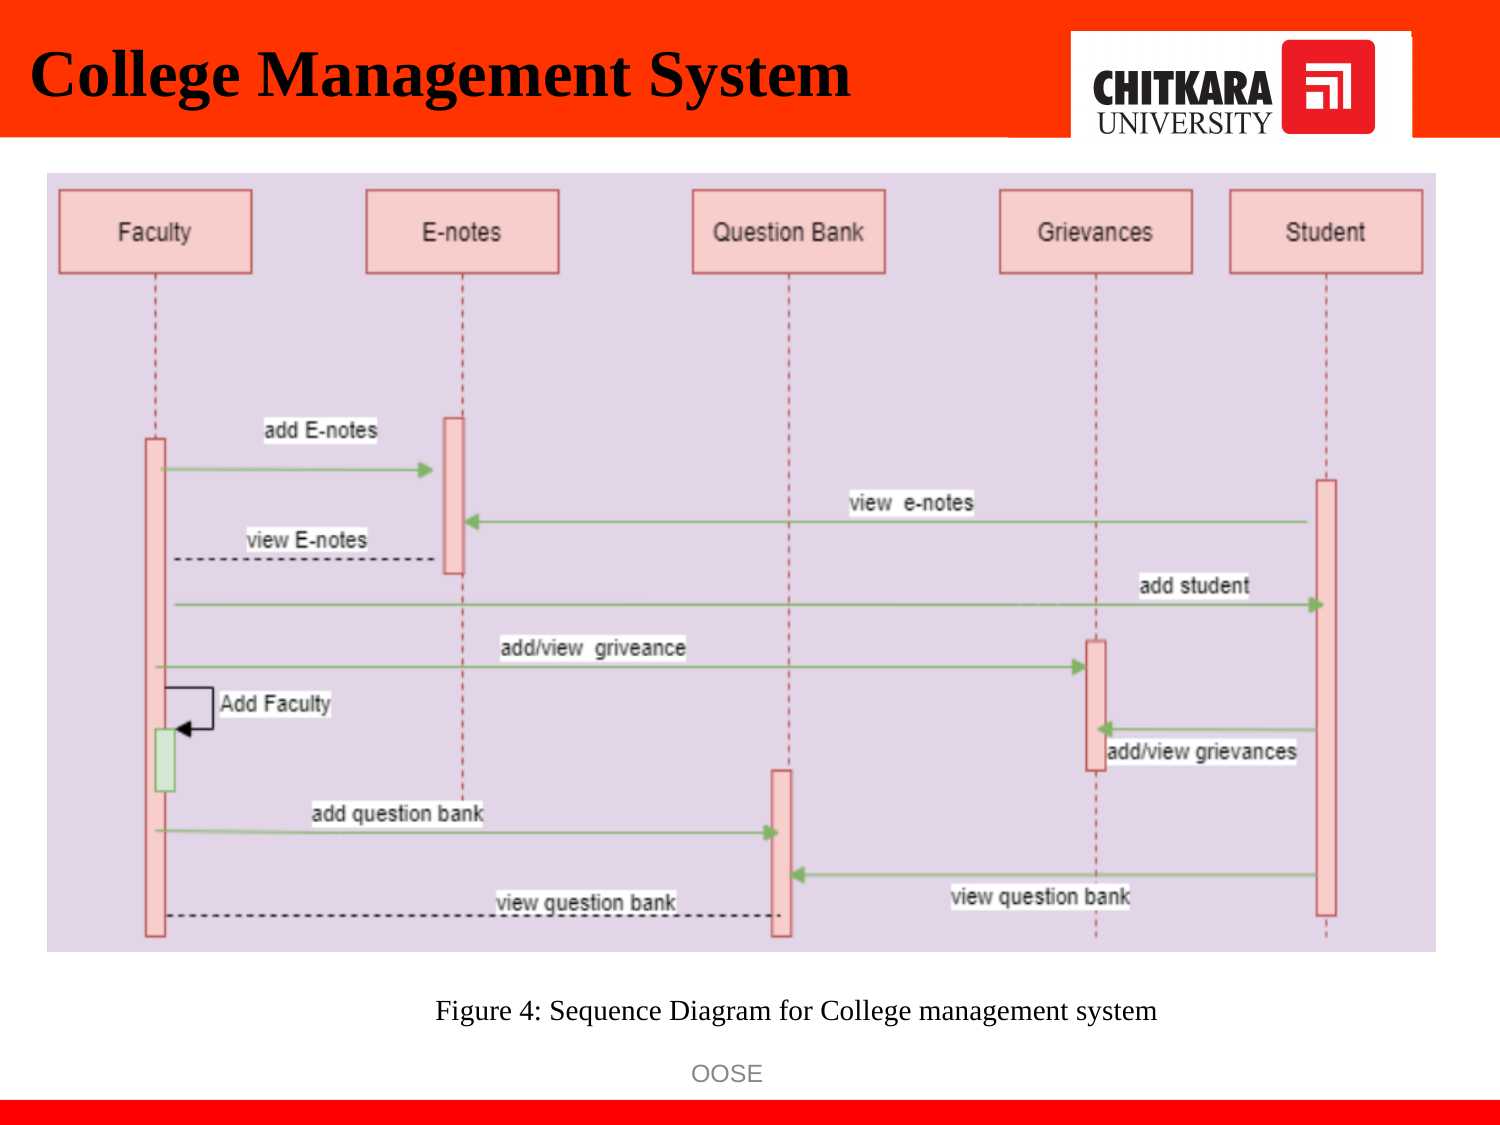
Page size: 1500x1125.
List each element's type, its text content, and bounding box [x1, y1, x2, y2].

text_box Figure 4: Sequence Diagram for College management system [264, 983, 1330, 1034]
picture [1074, 37, 1390, 138]
footer OOSE [57, 1042, 1425, 1103]
picture [46, 173, 1436, 952]
title College Management System [0, 0, 900, 150]
